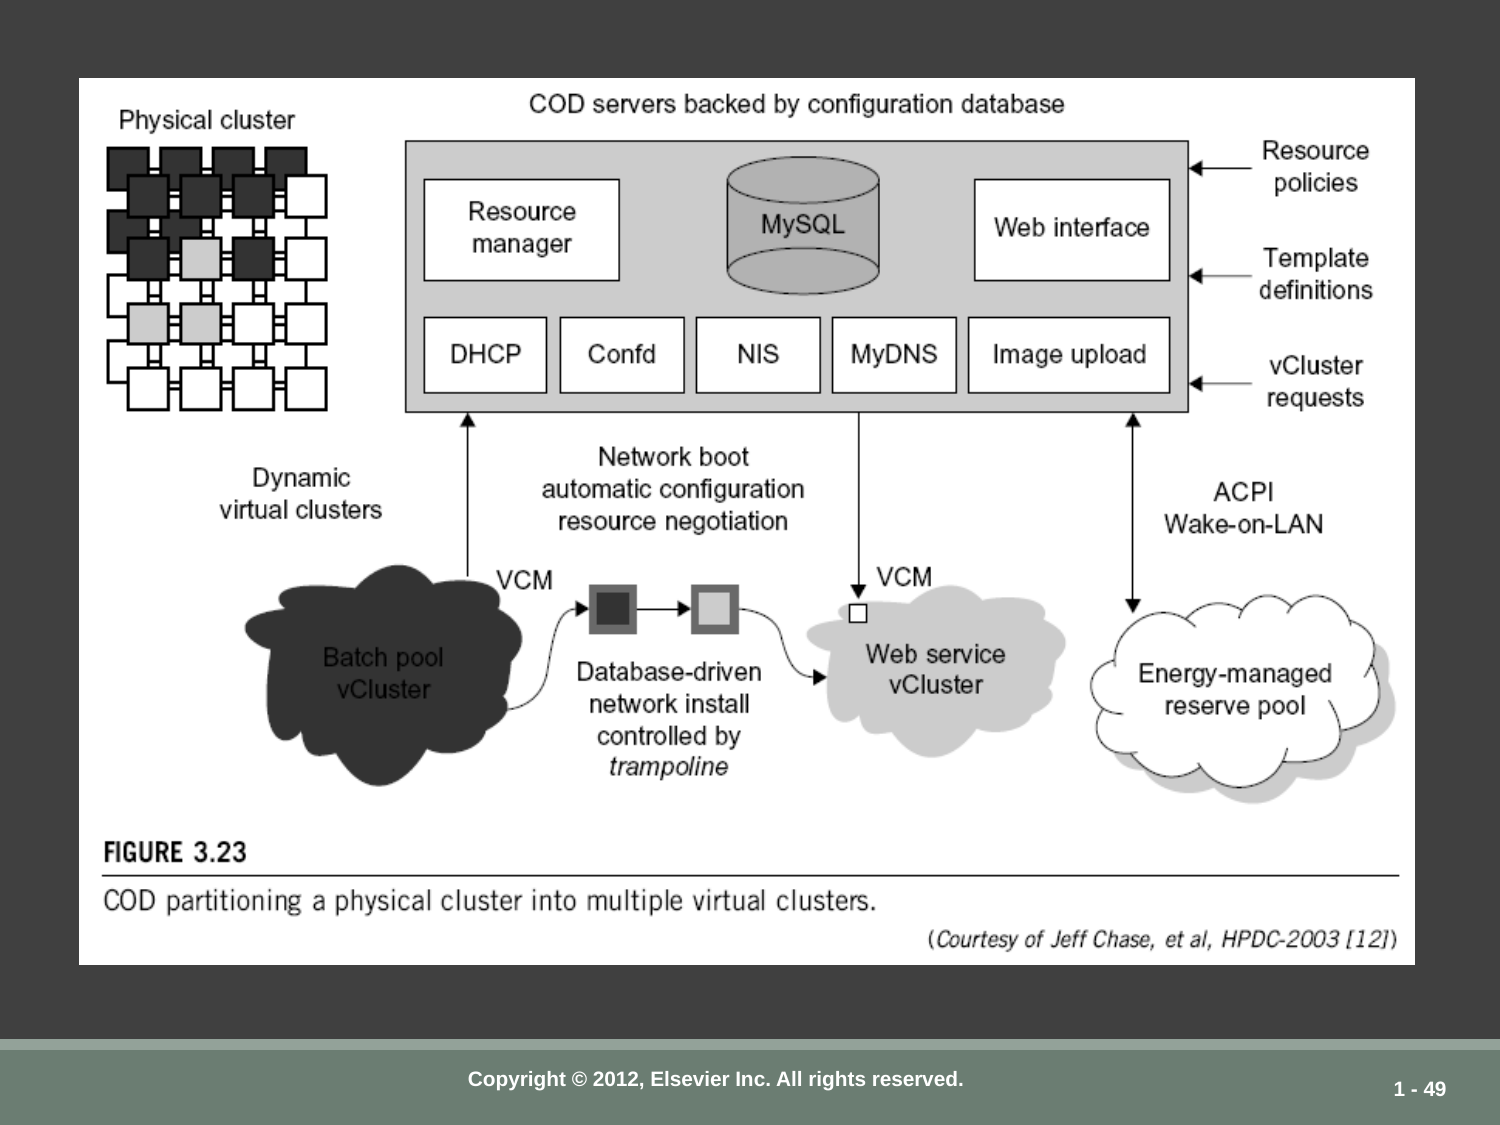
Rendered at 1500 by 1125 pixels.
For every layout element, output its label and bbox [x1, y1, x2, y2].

picture [79, 77, 1415, 965]
